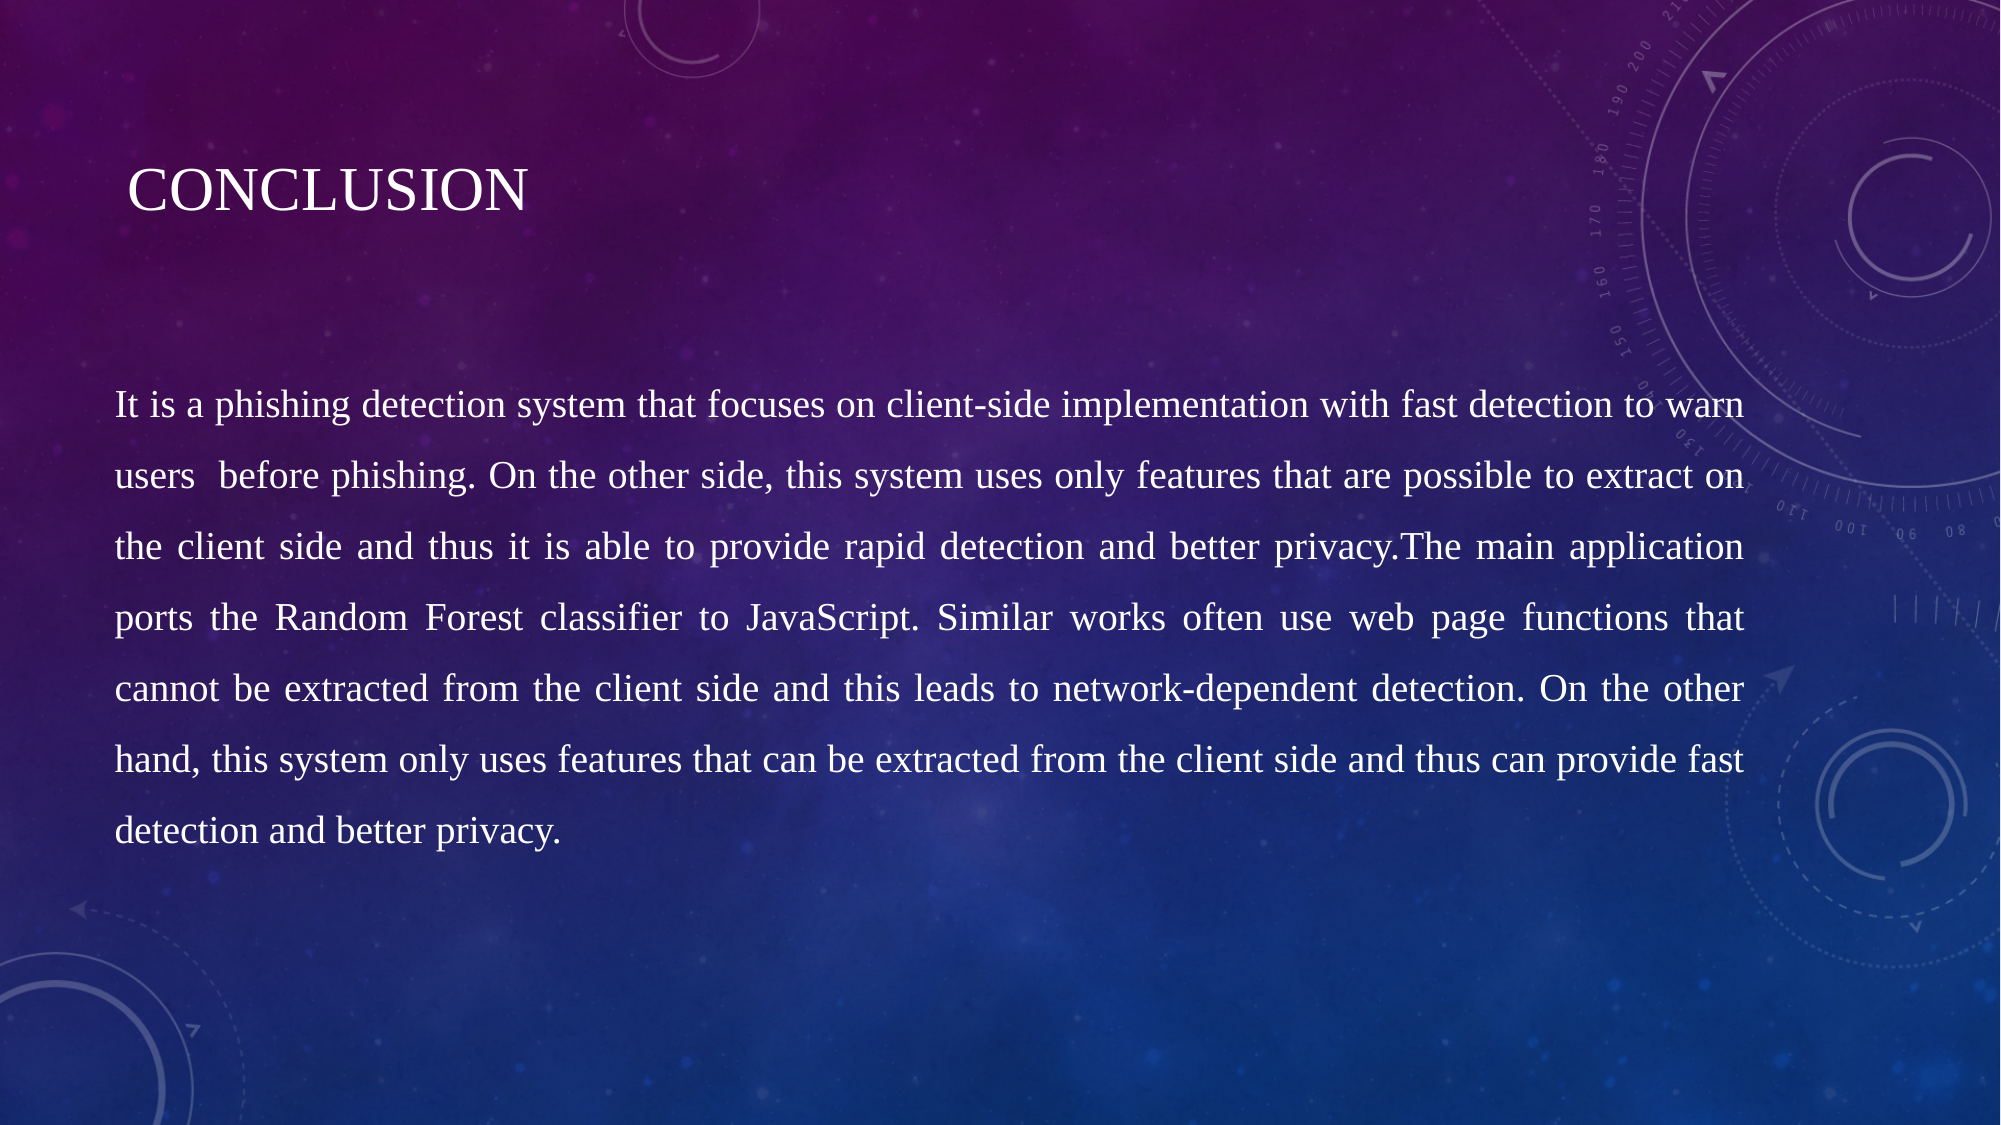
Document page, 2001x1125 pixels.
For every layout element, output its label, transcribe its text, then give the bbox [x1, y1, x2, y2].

title CONCLUSION [112, 65, 1775, 305]
list It is a phishing detection system that focuses on client-side implementation with fast detection to warn users before phishing. On the other side, this system uses only features that are possible to extract on the client side and thus it is able to provide rapid detection and better privacy.The main application ports the Random Forest classifier to JavaScript. Similar works often use web page functions that cannot be extracted from the client side and this leads to network-dependent detection. On the other hand, this system only uses features that can be extracted from the client side and thus can provide fast detection and better privacy. [99, 262, 1762, 944]
picture [0, 0, 2001, 1125]
